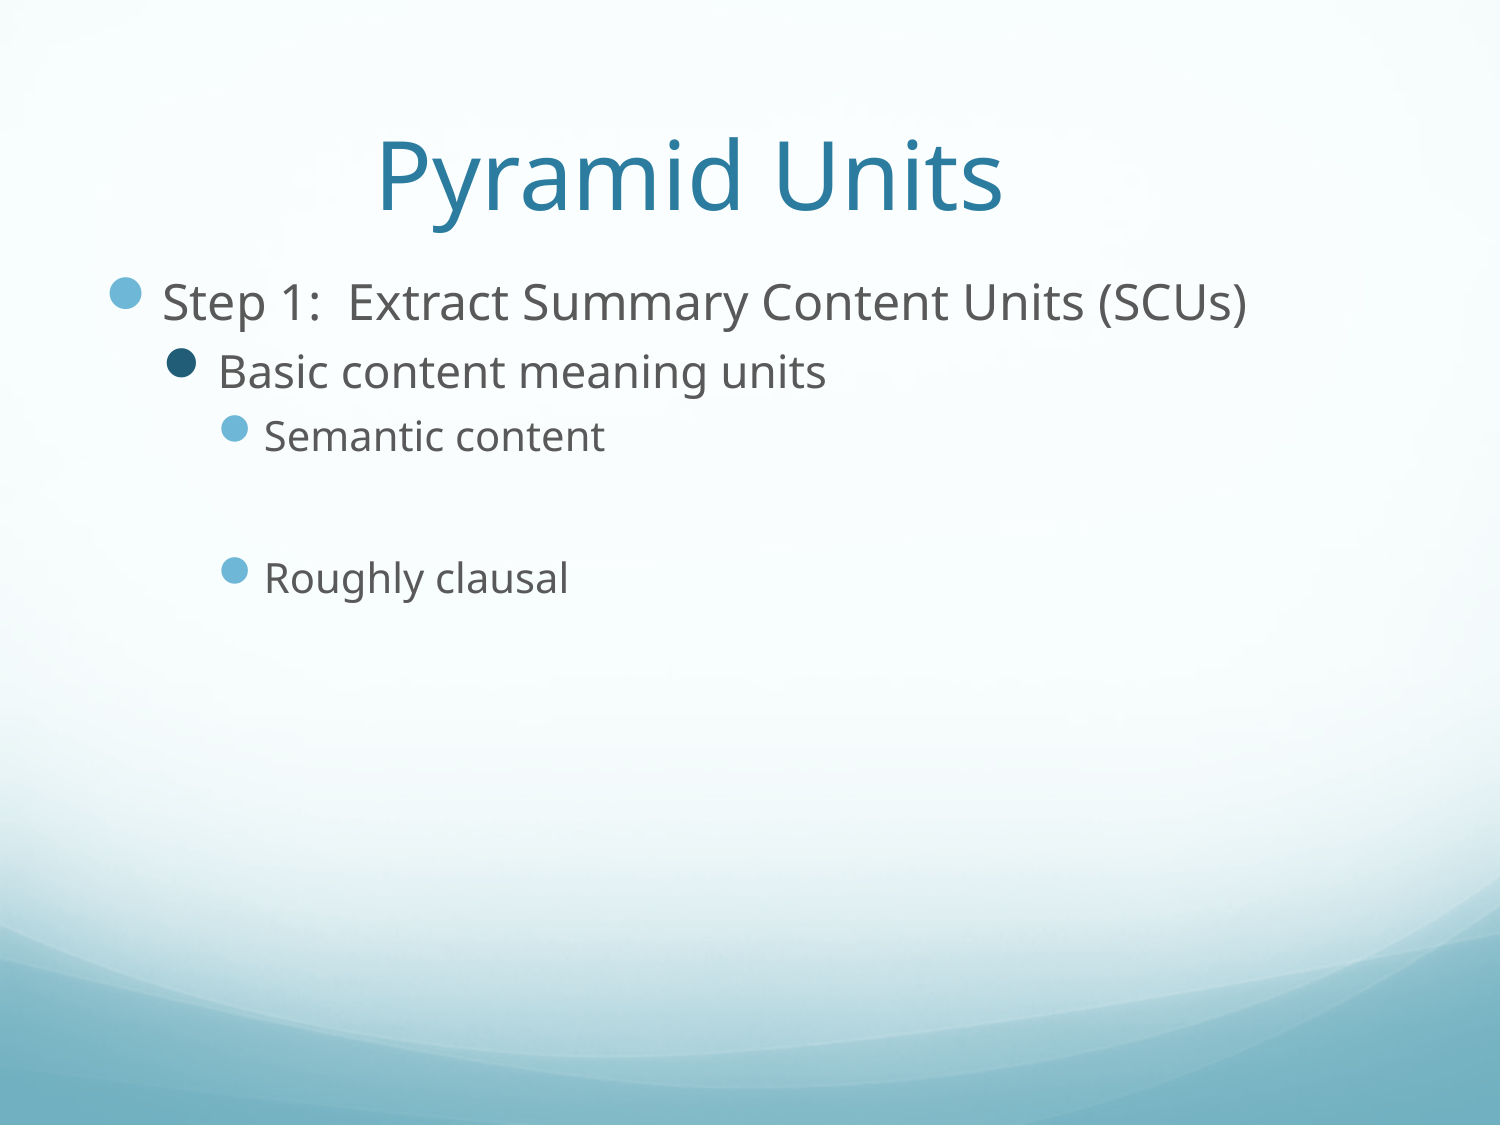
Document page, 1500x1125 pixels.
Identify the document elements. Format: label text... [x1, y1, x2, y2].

title Pyramid Units [90, 17, 1410, 237]
list Step 1: Extract Summary Content Units (SCUs) Basic content meaning units Semantic content Roughly clausal [90, 262, 1459, 975]
